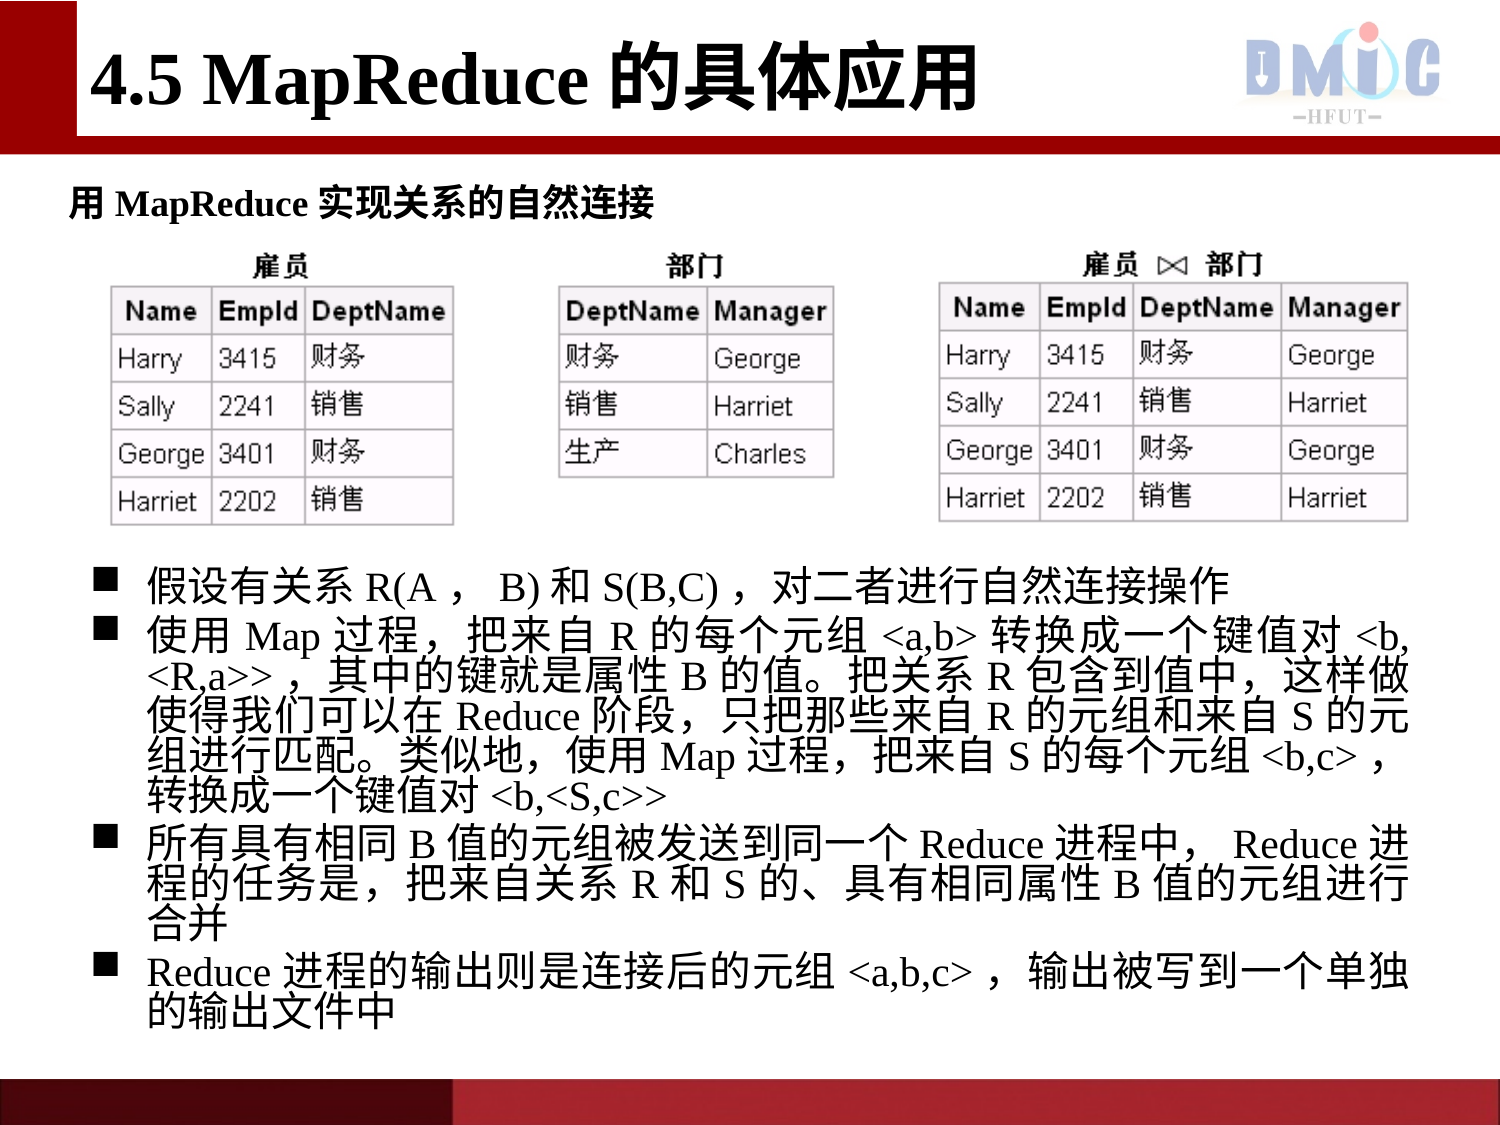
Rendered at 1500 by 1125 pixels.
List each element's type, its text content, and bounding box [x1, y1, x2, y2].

list 假设有关系R(A，B)和S(B,C)，对二者进行自然连接操作 使用Map过程，把来自R的每个元组<a,b>转换成一个键值对<b, <R,a>>，其中的键就是属性B的值。把关系R包含到值中，这样做使得我们可以在Reduce阶段，只把那些来自R的元组和来自S的元组进行匹配。类似地，使用Map过程，把来自S的每个元组<b,c>，转换成一个键值对<b,<S,c>> 所有具有相同B值的元组被发送到同一个Reduce进程中，Reduce进程的任务是，把来自关系R和S的、具有相同属性B值的元组进行合并 Reduce进程的输出则是连接后的元组<a,b,c>，输出被写到一个单独的输出文件中 [74, 562, 1426, 1038]
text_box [87, 233, 1438, 560]
title 4.5 MapReduce的具体应用 [74, 0, 1388, 151]
picture [0, 1079, 1500, 1125]
text_box 用MapReduce实现关系的自然连接 [53, 171, 671, 231]
